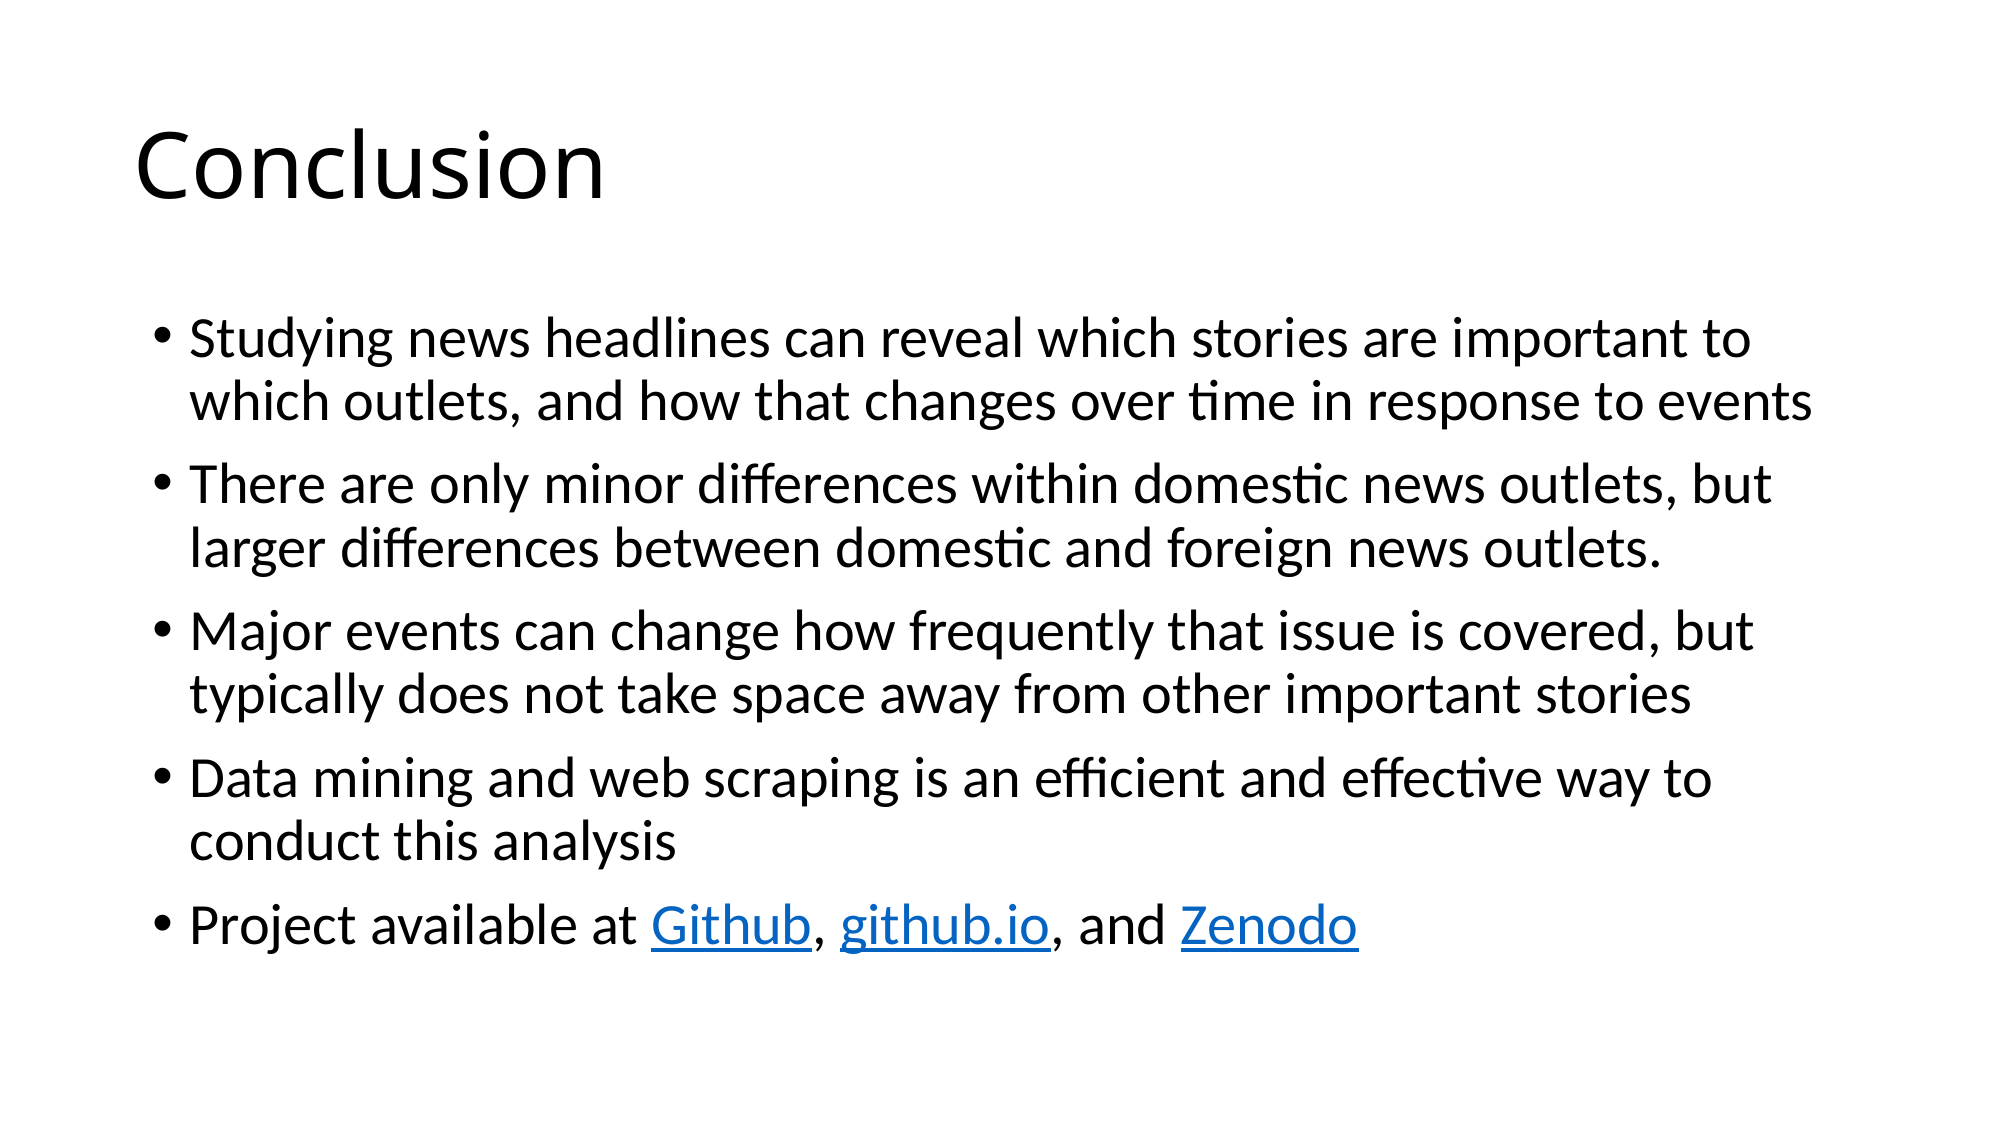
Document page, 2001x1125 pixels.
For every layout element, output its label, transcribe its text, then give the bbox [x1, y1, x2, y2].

title Conclusion [118, 59, 1844, 278]
list Studying news headlines can reveal which stories are important to which outlets, and how that changes over time in response to events There are only minor differences within domestic news outlets, but larger differences between domestic and foreign news outlets. Major events can change how frequently that issue is covered, but typically does not take space away from other important stories Data mining and web scraping is an efficient and effective way to conduct this analysis Project available at Github, github.io, and Zenodo [137, 299, 1863, 1014]
